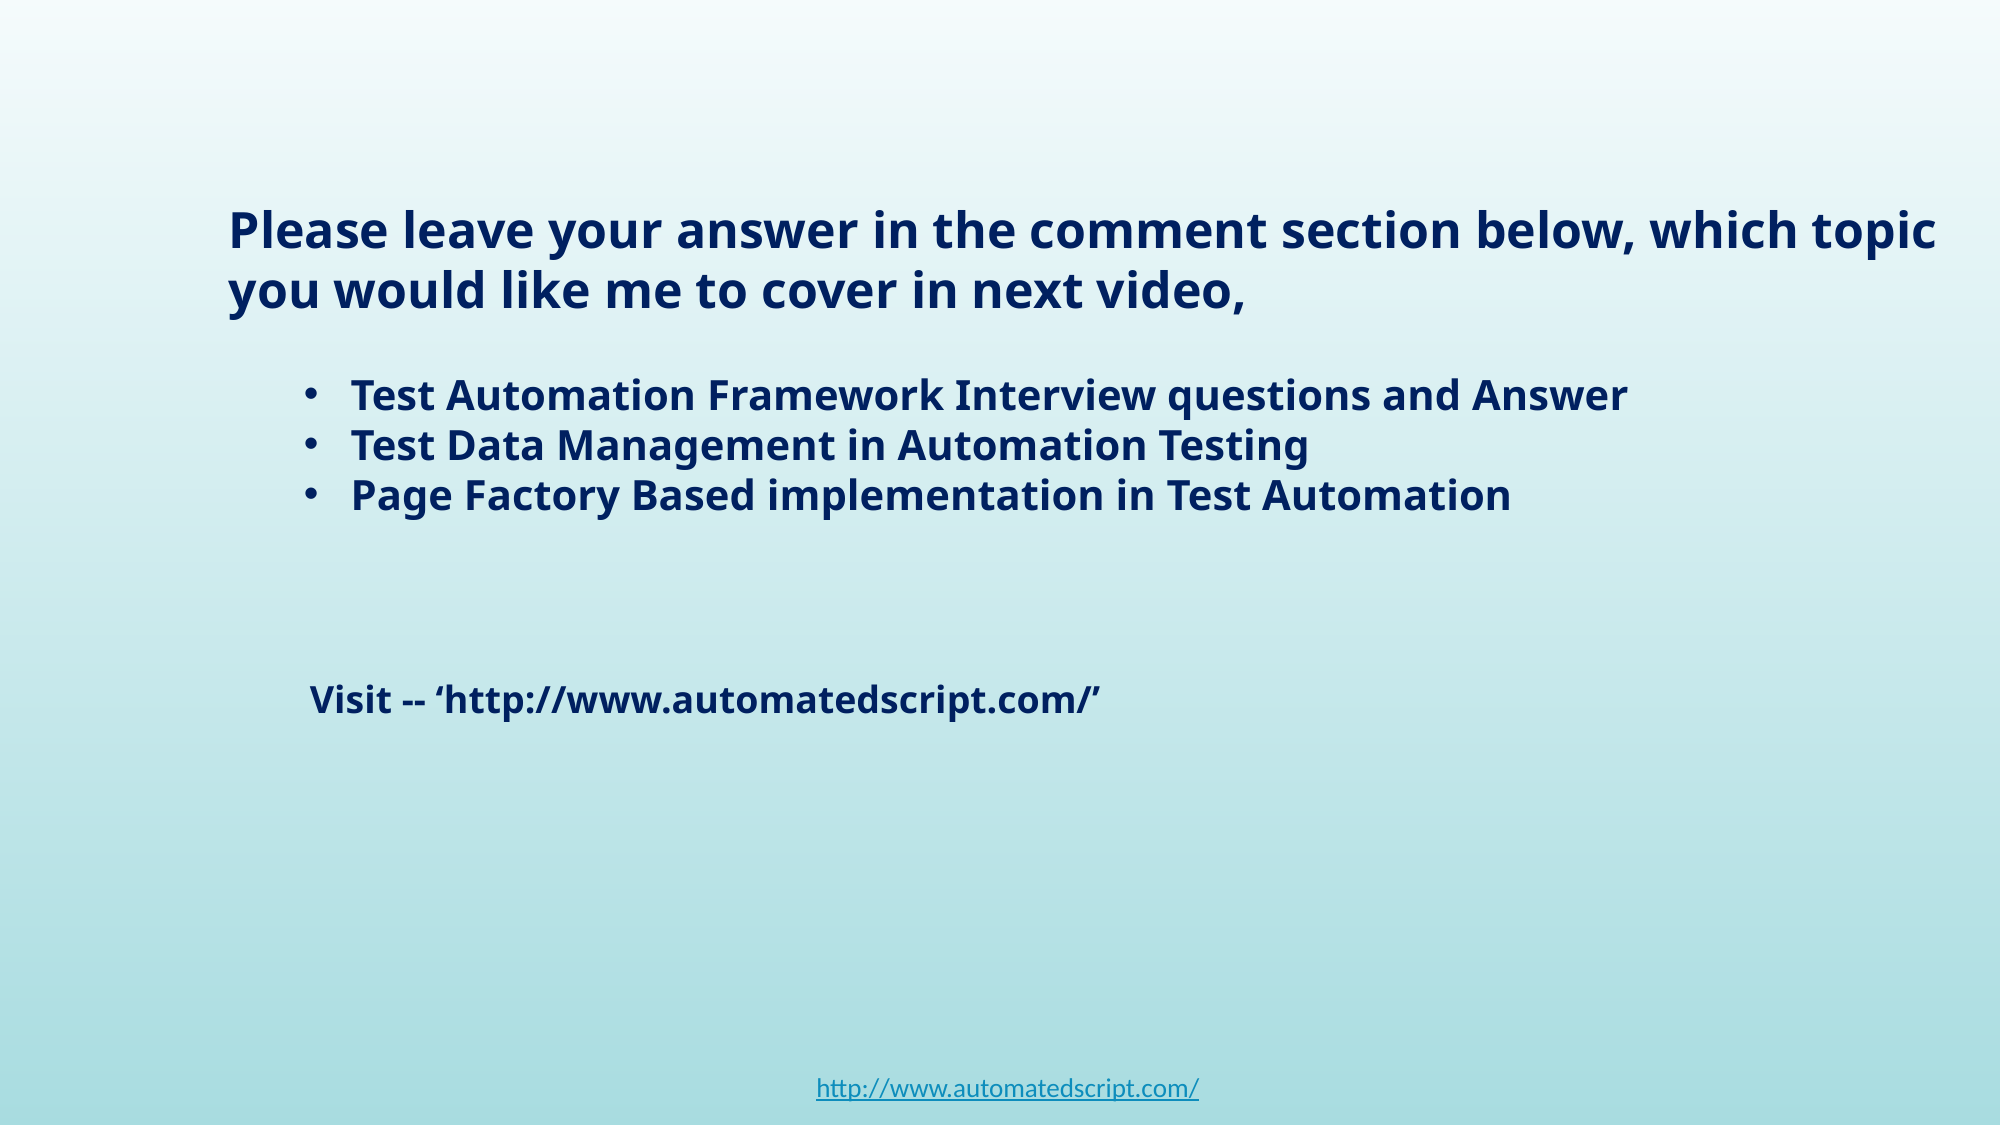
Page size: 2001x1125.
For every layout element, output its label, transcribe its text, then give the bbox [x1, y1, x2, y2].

text_box Visit -- ‘http://www.automatedscript.com/’ [294, 668, 1245, 729]
text_box http://www.automatedscript.com/ [816, 1062, 1426, 1111]
text_box Please leave your answer in the comment section below, which topic you would like me to cover in next video, Test Automation Framework Interview questions and Answer Test Data Management in Automation Testing Page Factory Based implementation in Test Automation [213, 190, 1956, 571]
